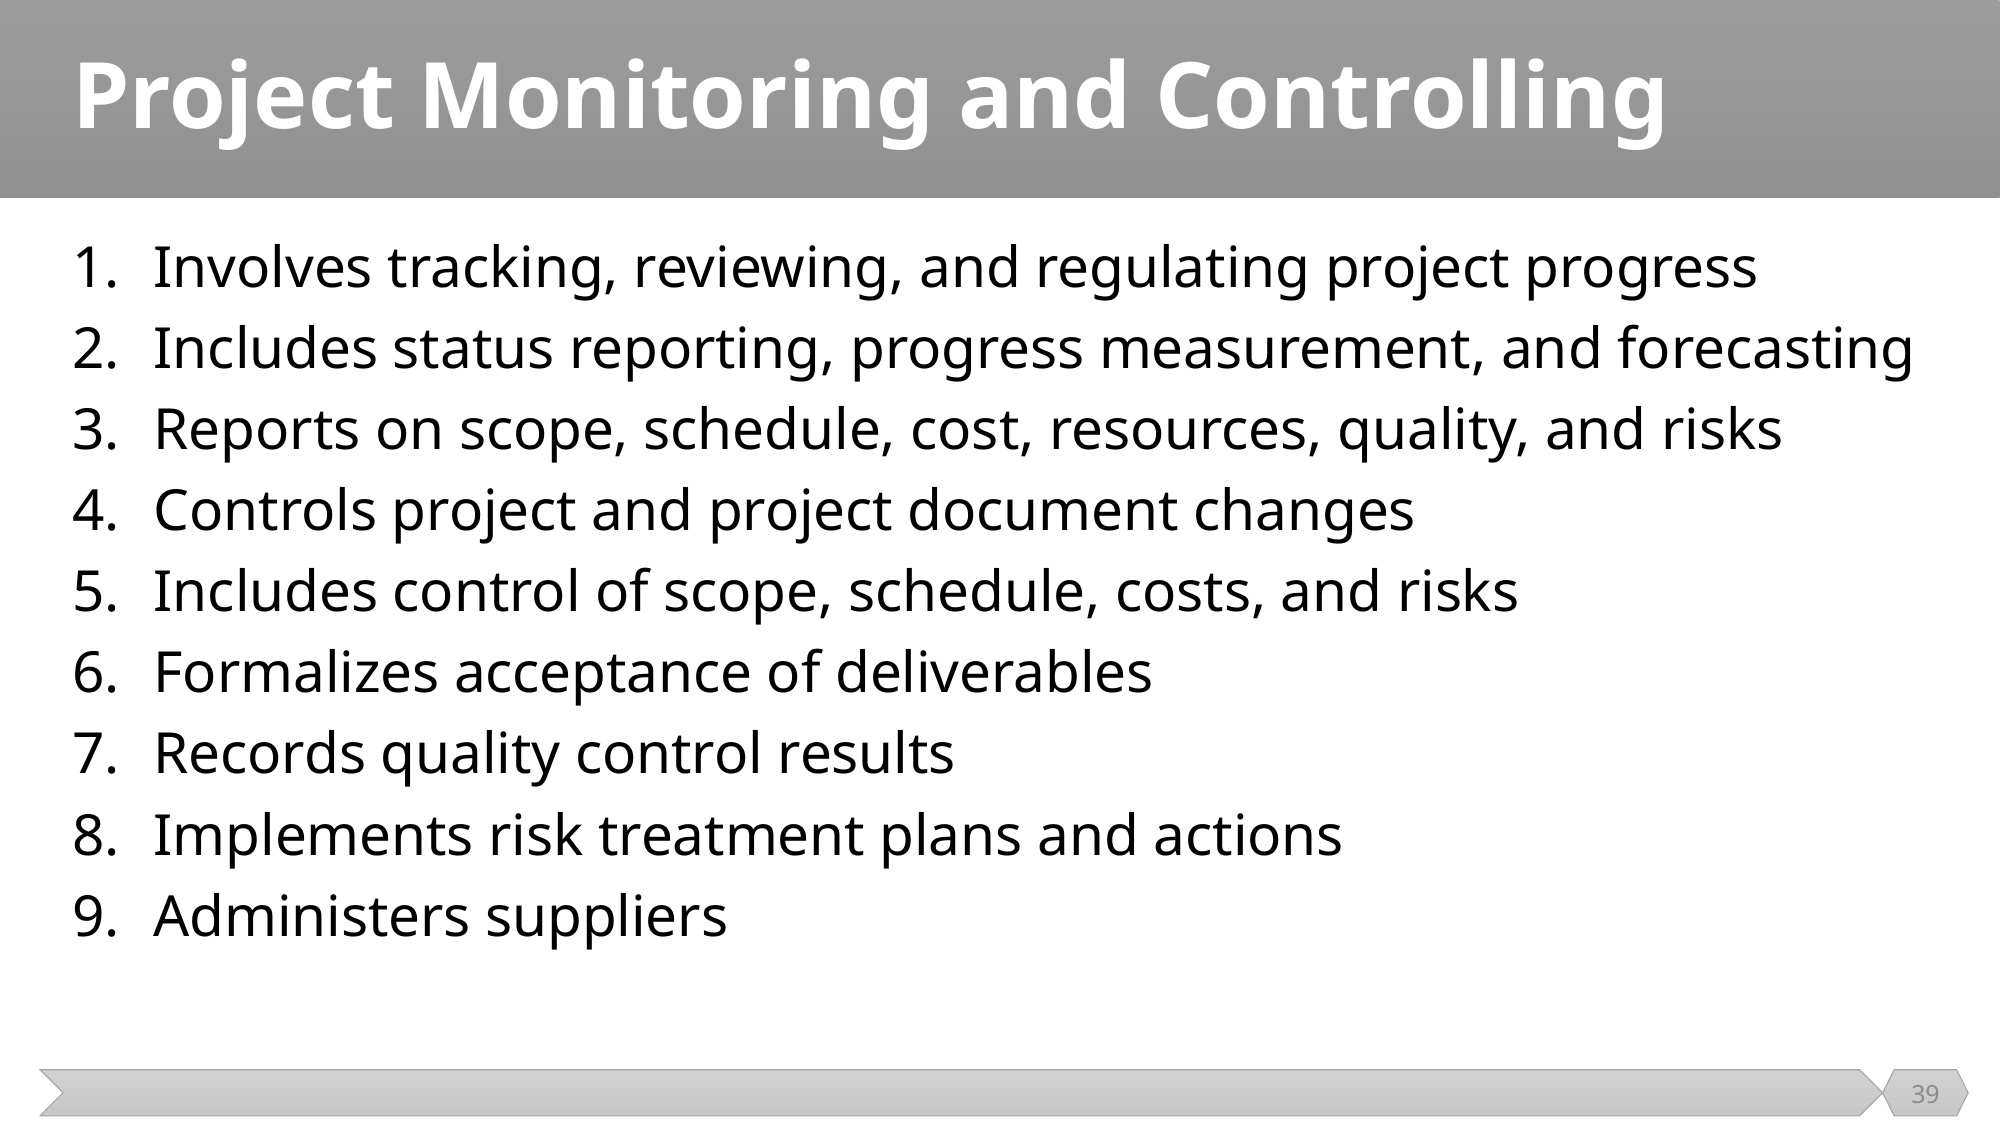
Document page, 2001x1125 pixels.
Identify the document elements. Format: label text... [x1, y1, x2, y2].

title Project Monitoring and Controlling [56, 0, 1969, 199]
list Involves tracking, reviewing, and regulating project progress Includes status reporting, progress measurement, and forecasting Reports on scope, schedule, cost, resources, quality, and risks Controls project and project document changes Includes control of scope, schedule, costs, and risks Formalizes acceptance of deliverables Records quality control results Implements risk treatment plans and actions Administers suppliers [56, 230, 1969, 1010]
slide_number 39 [1882, 1065, 1969, 1125]
